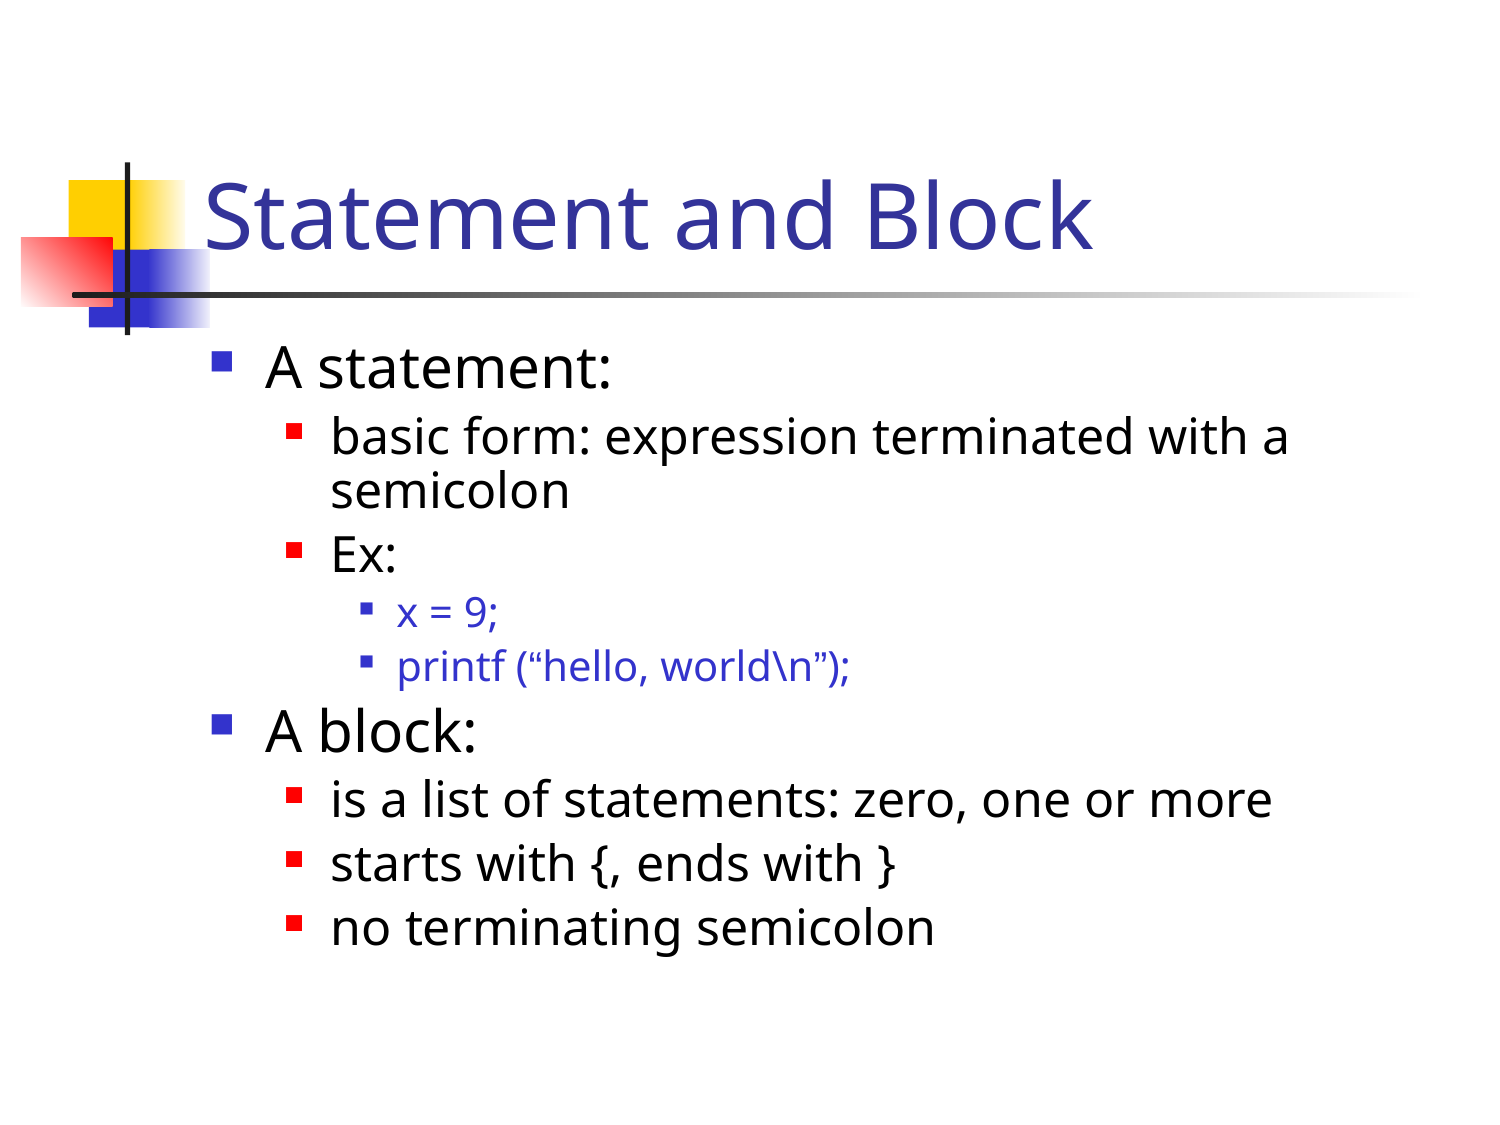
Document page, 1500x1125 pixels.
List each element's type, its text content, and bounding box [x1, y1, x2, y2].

title Statement and Block [188, 35, 1468, 275]
list A statement: basic form: expression terminated with a semicolon Ex: x = 9; printf (“hello, world\n”); A block: is a list of statements: zero, one or more starts with {, ends with } no terminating semicolon [193, 331, 1469, 1006]
